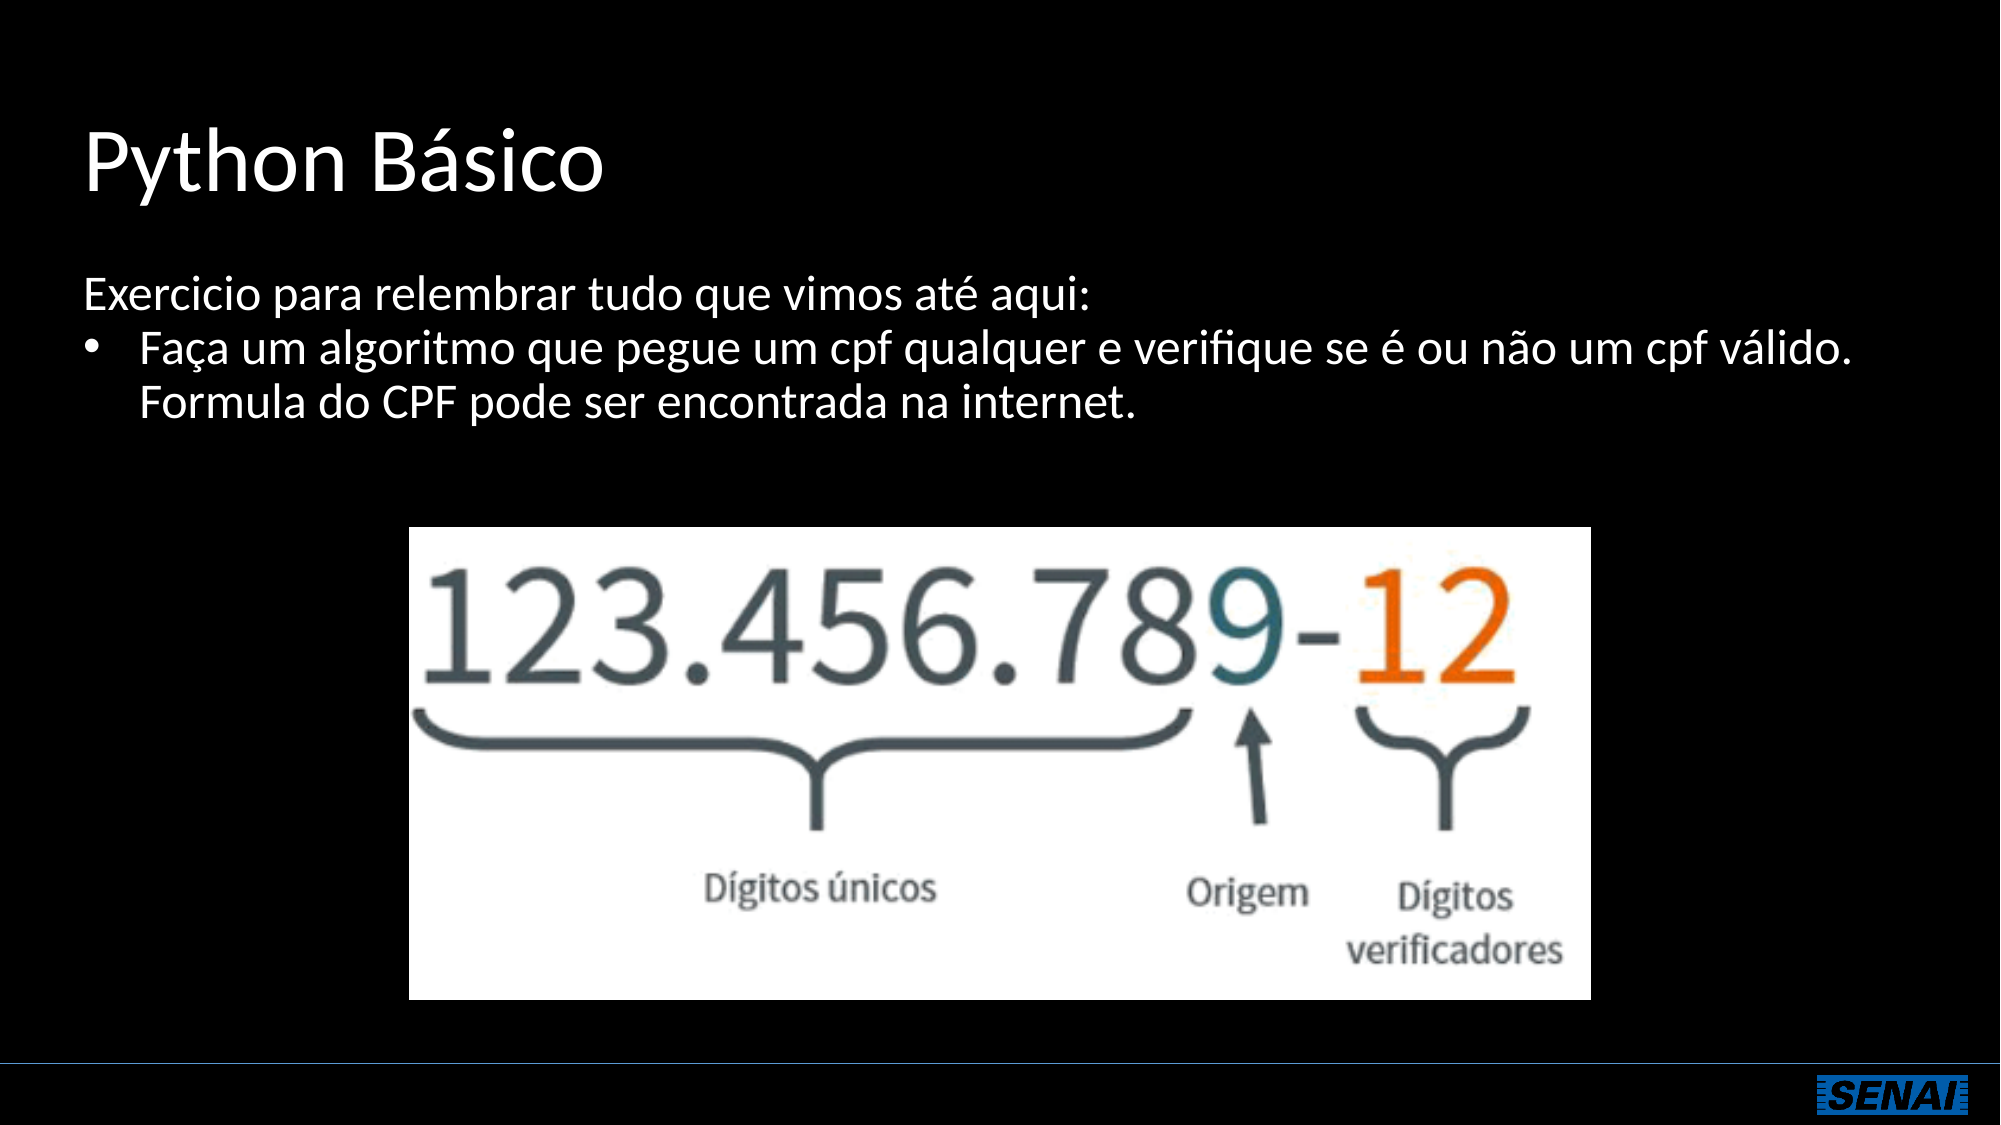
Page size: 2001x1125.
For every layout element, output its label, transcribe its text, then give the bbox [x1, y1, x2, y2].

picture [1817, 1075, 1968, 1115]
title Python Básico [68, 97, 1932, 223]
list Exercicio para relembrar tudo que vimos até aqui: Faça um algoritmo que pegue um cpf qualquer e verifique se é ou não um cpf válido. Formula do CPF pode ser encontrada na internet. [68, 252, 1932, 1000]
picture [409, 527, 1591, 1000]
